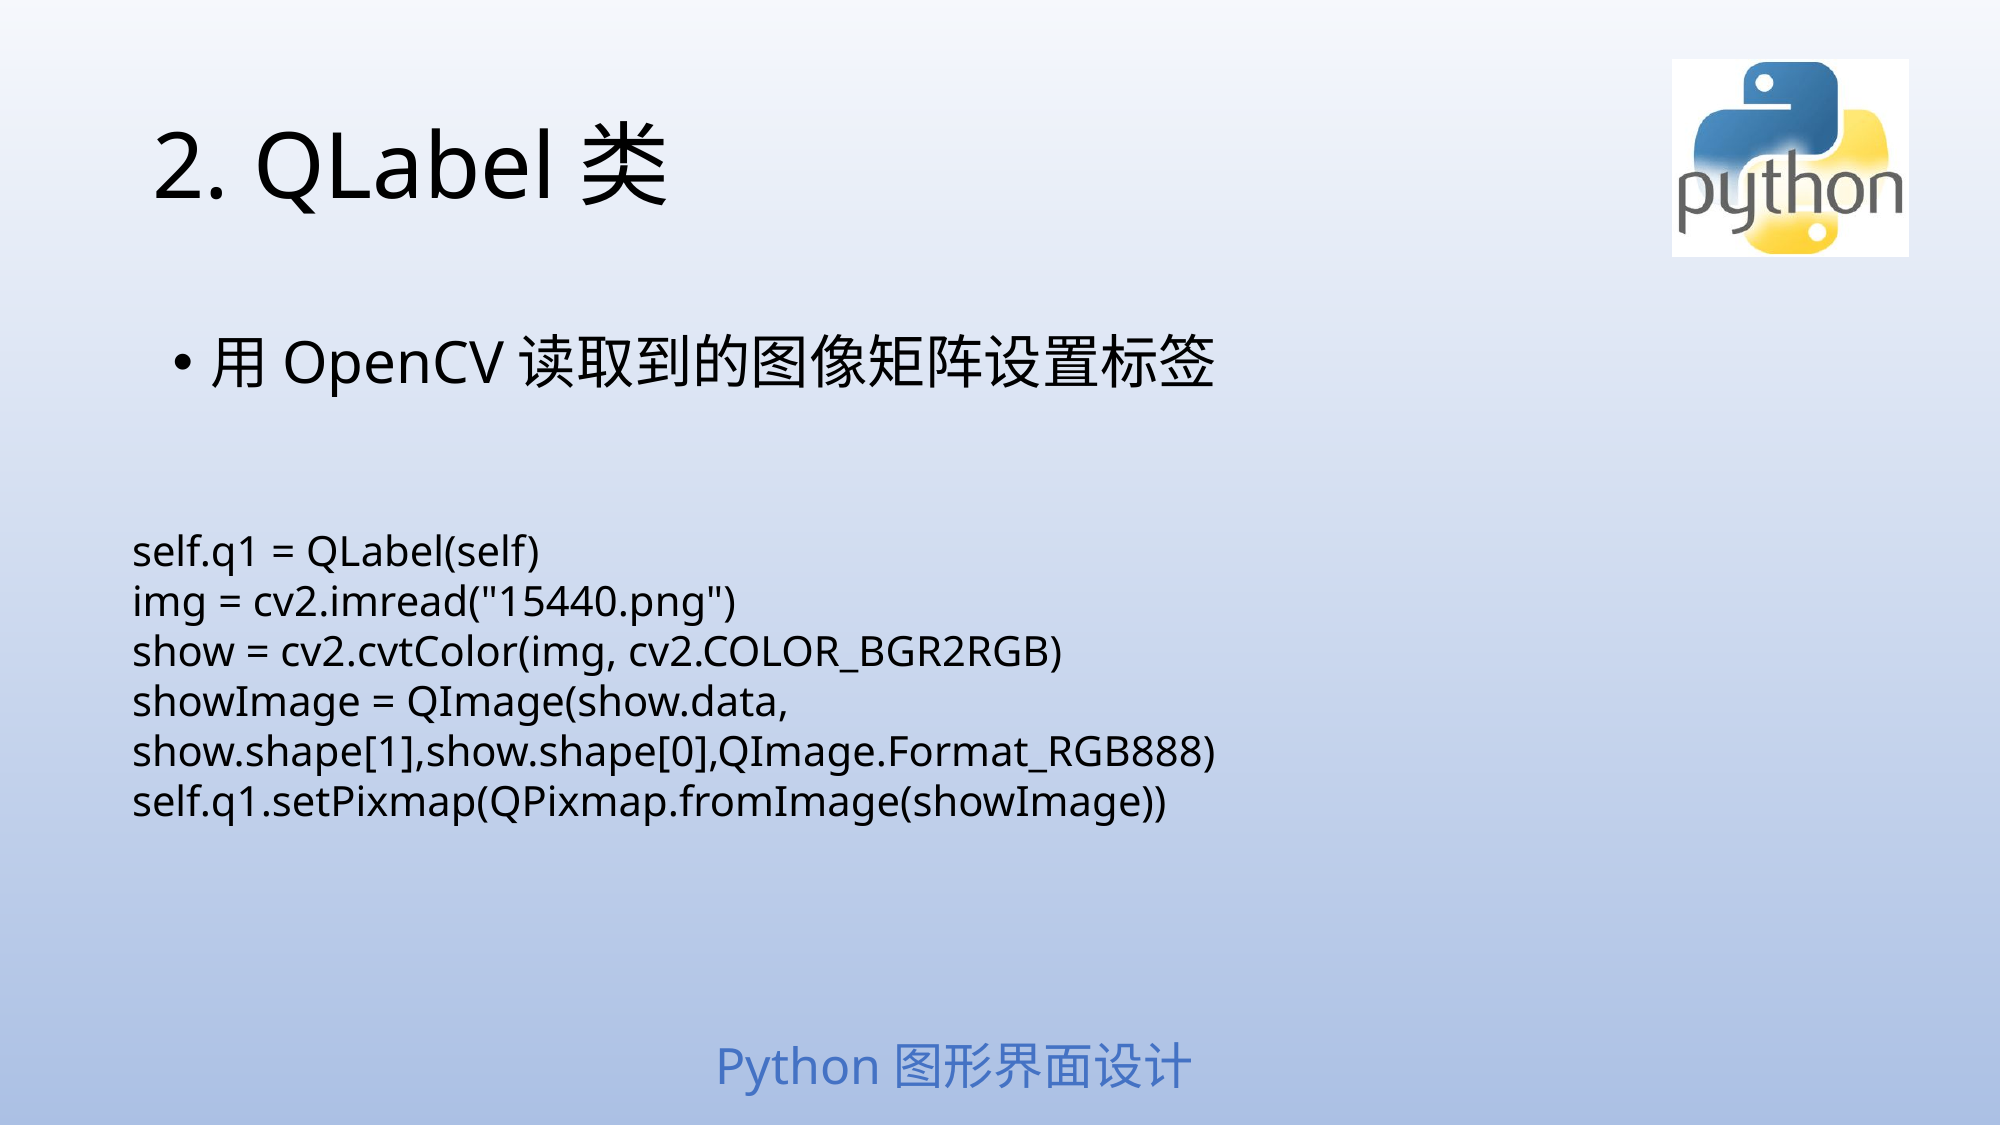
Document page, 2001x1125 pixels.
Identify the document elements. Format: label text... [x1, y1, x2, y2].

text_box self.q1 = QLabel(self) img = cv2.imread("15440.png") show = cv2.cvtColor(img, cv2.COLOR_BGR2RGB) showImage = QImage(show.data, show.shape[1],show.shape[0],QImage.Format_RGB888) self.q1.setPixmap(QPixmap.fromImage(showImage)) [117, 517, 1863, 833]
picture [1863, 59, 1909, 257]
title 2. QLabel类 [137, 59, 1863, 278]
list 用OpenCV读取到的图像矩阵设置标签 [157, 325, 1710, 500]
